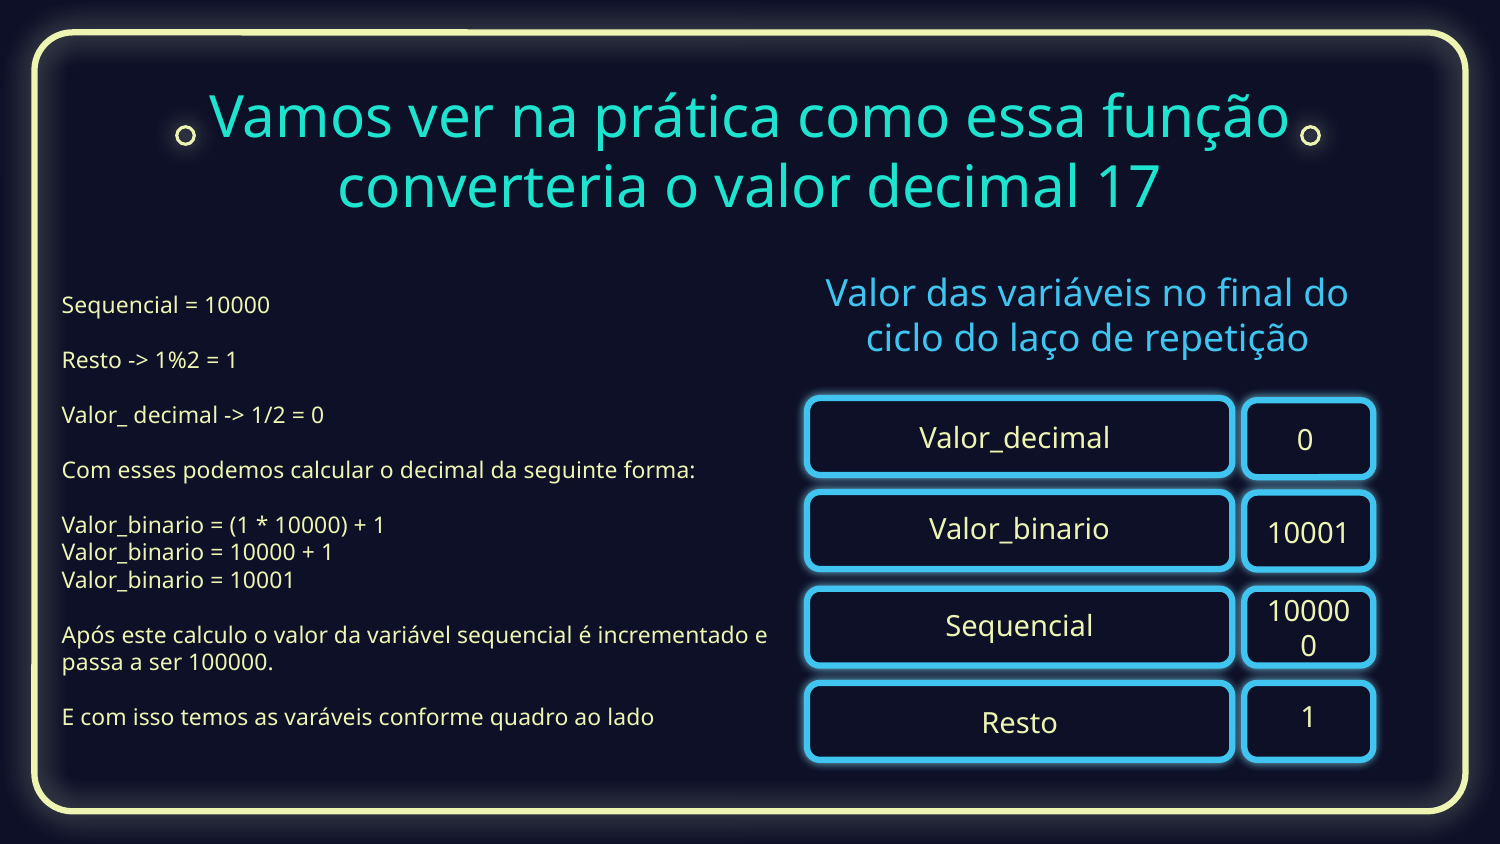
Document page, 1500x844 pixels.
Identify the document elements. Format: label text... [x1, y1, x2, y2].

text_box Resto [807, 685, 1233, 758]
text_box Valor das variáveis no final do ciclo do laço de repetição [802, 268, 1374, 375]
title Vamos ver na prática como essa função converteria o valor decimal 17 [118, 64, 1382, 183]
text_box [1228, 401, 1233, 472]
text_box 100000 [1244, 590, 1374, 664]
text_box 10001 [1244, 494, 1374, 569]
text_box Valor_decimal [802, 400, 1228, 473]
text_box Sequencial = 10000 Resto -> 1%2 = 1 Valor_ decimal -> 1/2 = 0 Com esses podemos calcular o decimal da seguinte forma: Valor_binario = (1 * 10000) + 1 Valor_binario = 10000 + 1 Valor_binario = 10001 Após este calculo o valor da variável sequencial é incrementado e passa a ser 100000. E com isso temos as varáveis conforme quadro ao lado [46, 227, 786, 819]
text_box 1 [1244, 679, 1374, 753]
text_box [810, 565, 1229, 569]
text_box Sequencial [807, 588, 1233, 661]
text_box Valor_binario [807, 492, 1233, 565]
text_box 0 [1237, 402, 1374, 476]
text_box [810, 661, 1230, 666]
text_box [1245, 753, 1372, 760]
